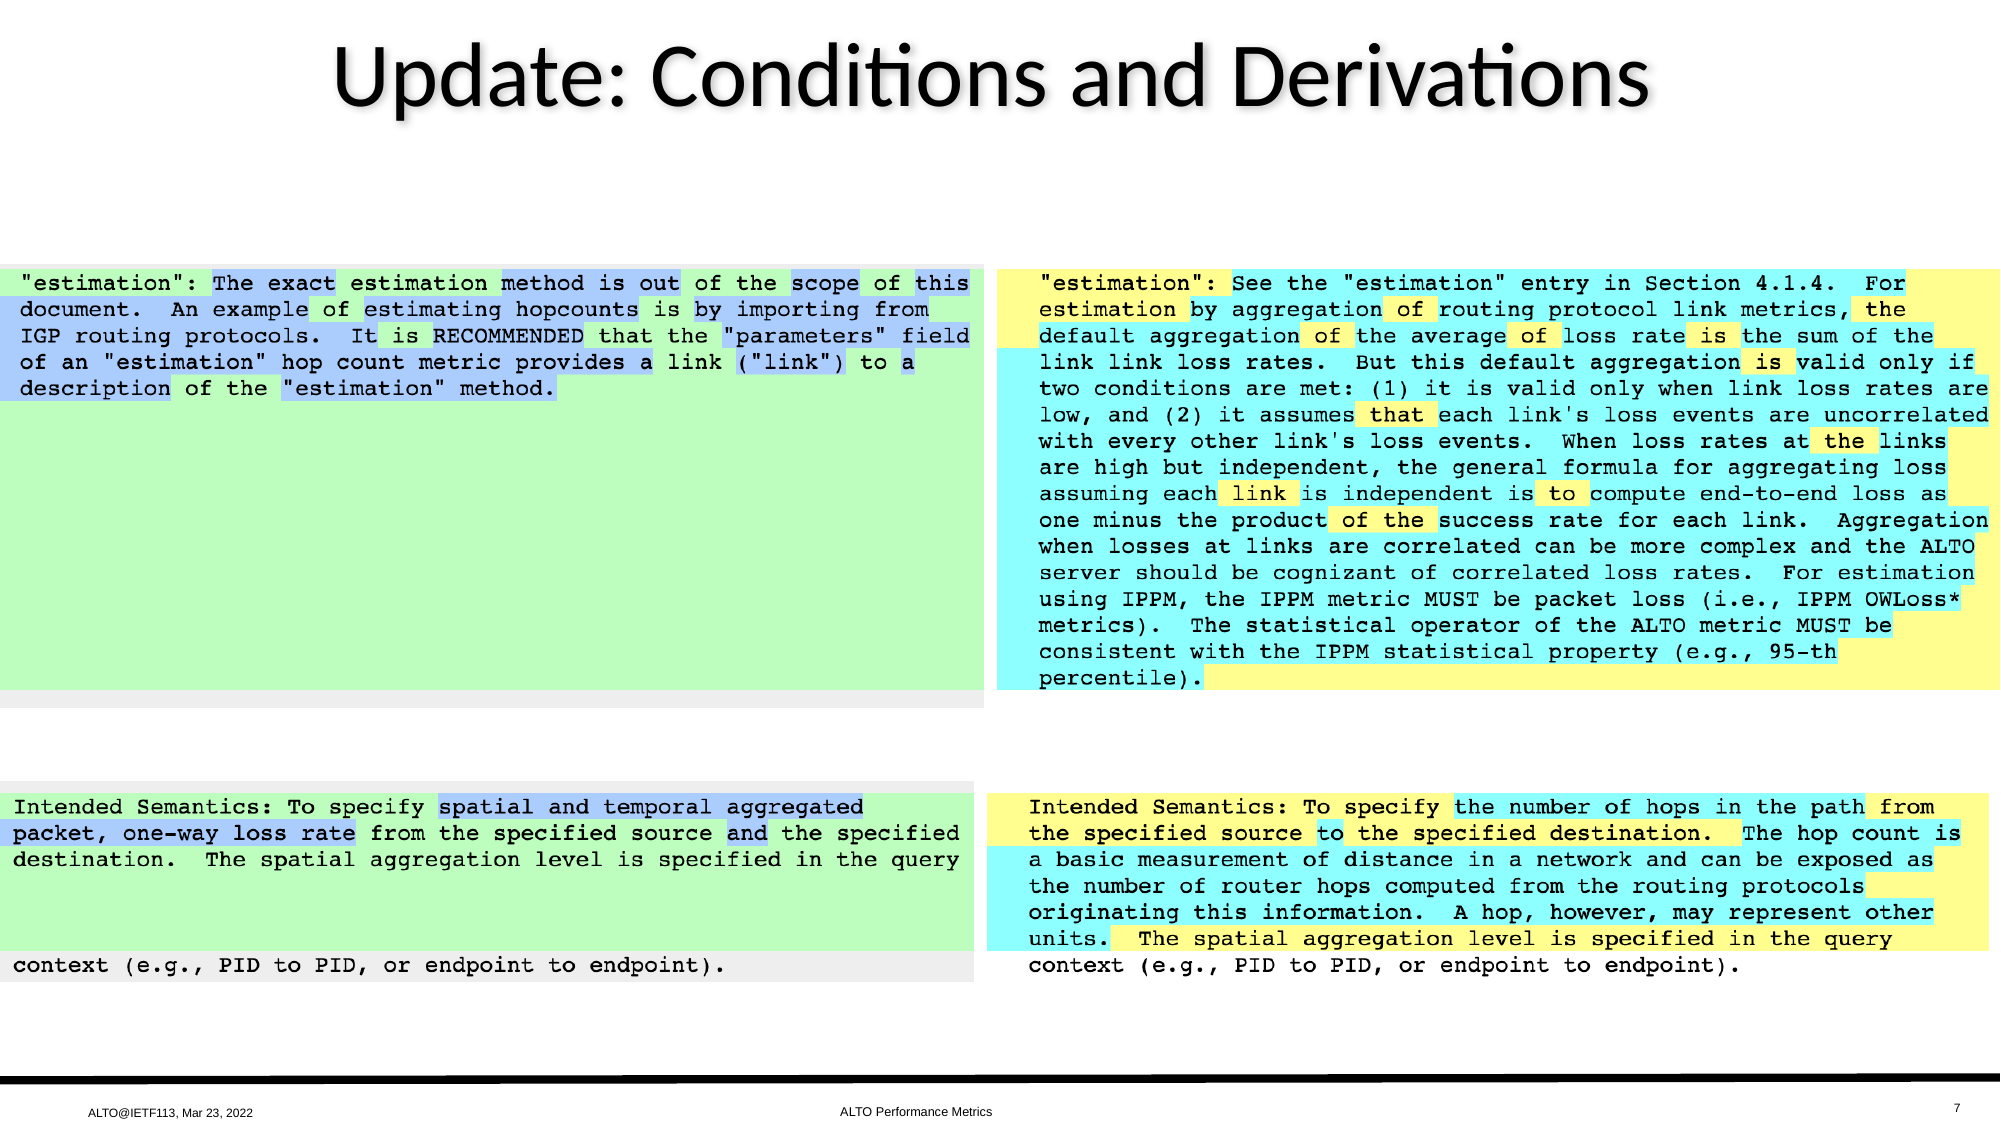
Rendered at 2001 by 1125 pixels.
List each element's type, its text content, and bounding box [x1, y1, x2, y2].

picture [0, 781, 1997, 982]
title Update: Conditions and Derivations [55, 13, 1930, 127]
picture [0, 264, 2000, 708]
